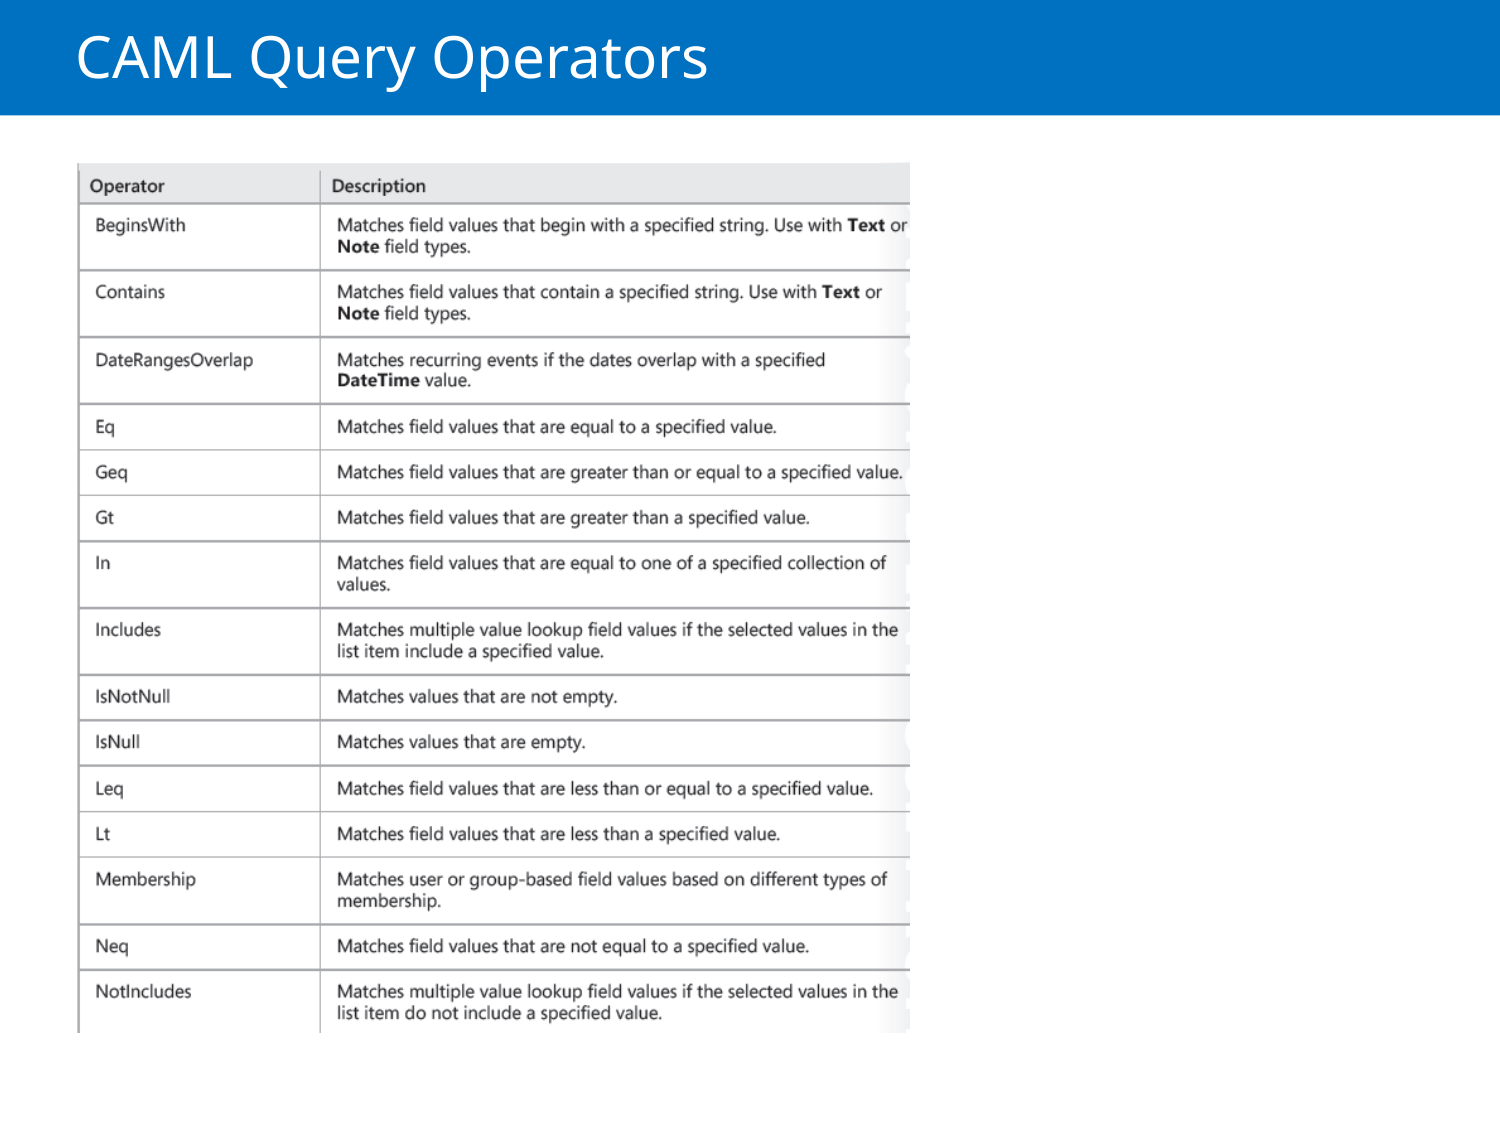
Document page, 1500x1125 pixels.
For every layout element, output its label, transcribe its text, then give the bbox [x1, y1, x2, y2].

picture [74, 161, 910, 1033]
title CAML Query Operators [75, 0, 1351, 122]
